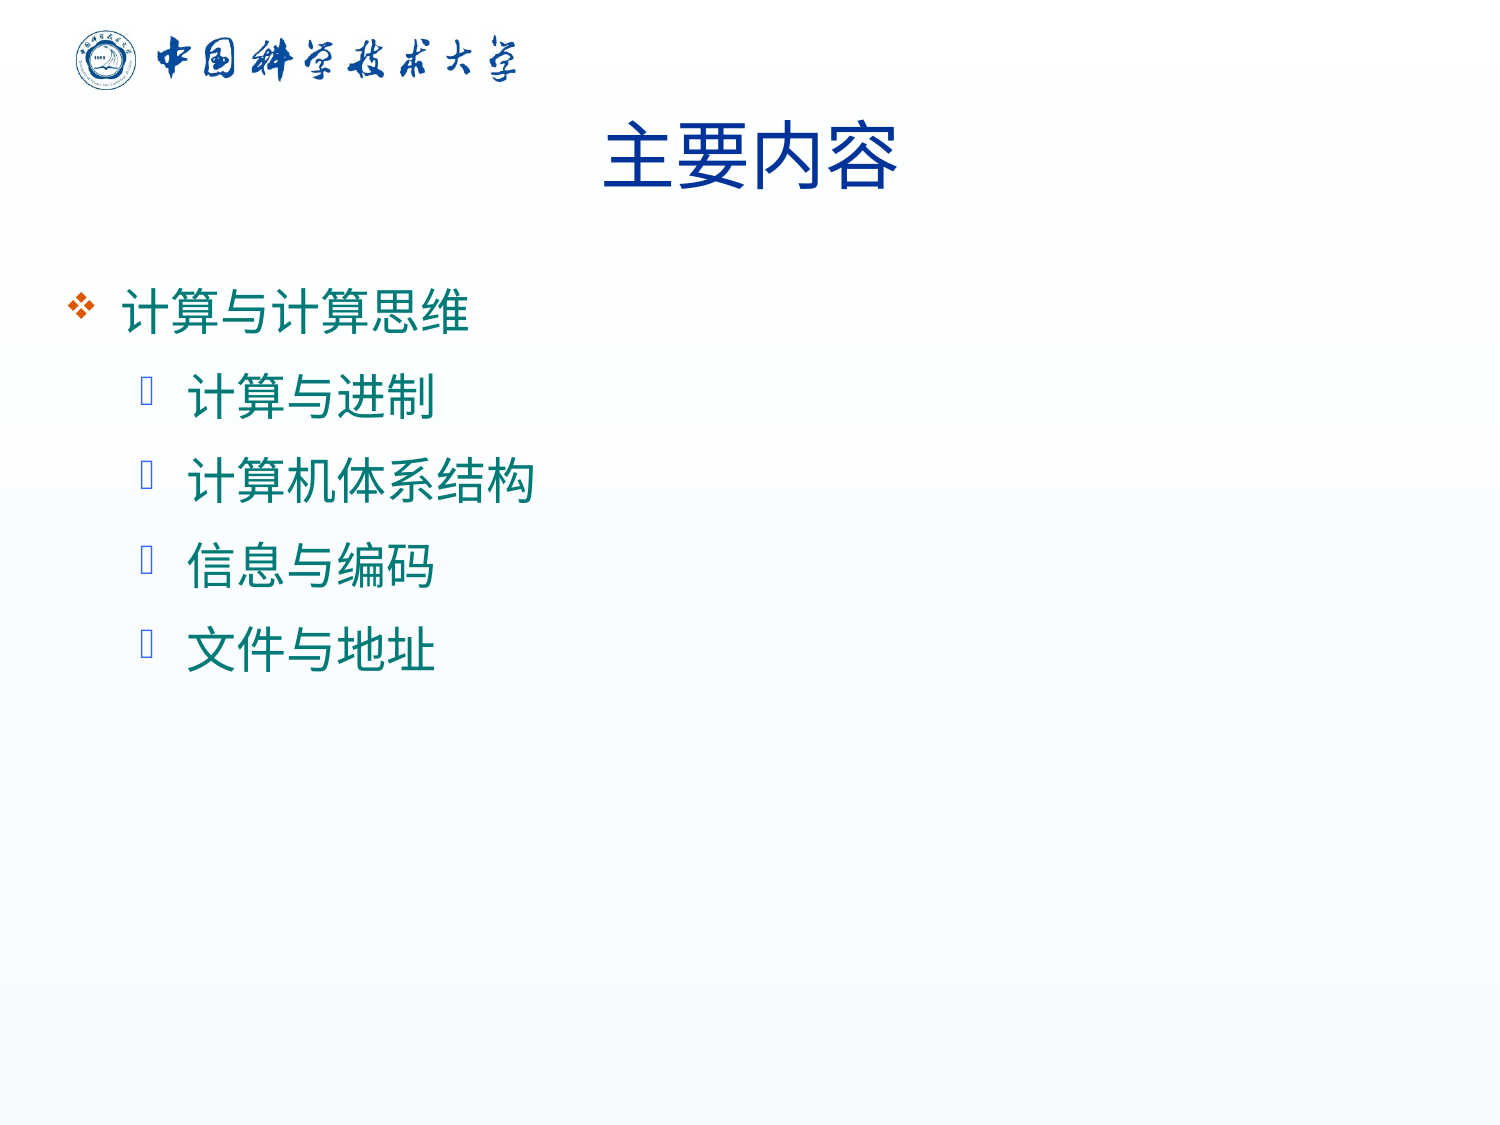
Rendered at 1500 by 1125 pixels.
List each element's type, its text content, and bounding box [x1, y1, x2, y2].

picture [74, 27, 136, 90]
picture [147, 26, 524, 84]
title 主要内容 [49, 99, 1451, 209]
list 计算与计算思维 计算与进制 计算机体系结构 信息与编码 文件与地址 [49, 255, 1451, 1001]
